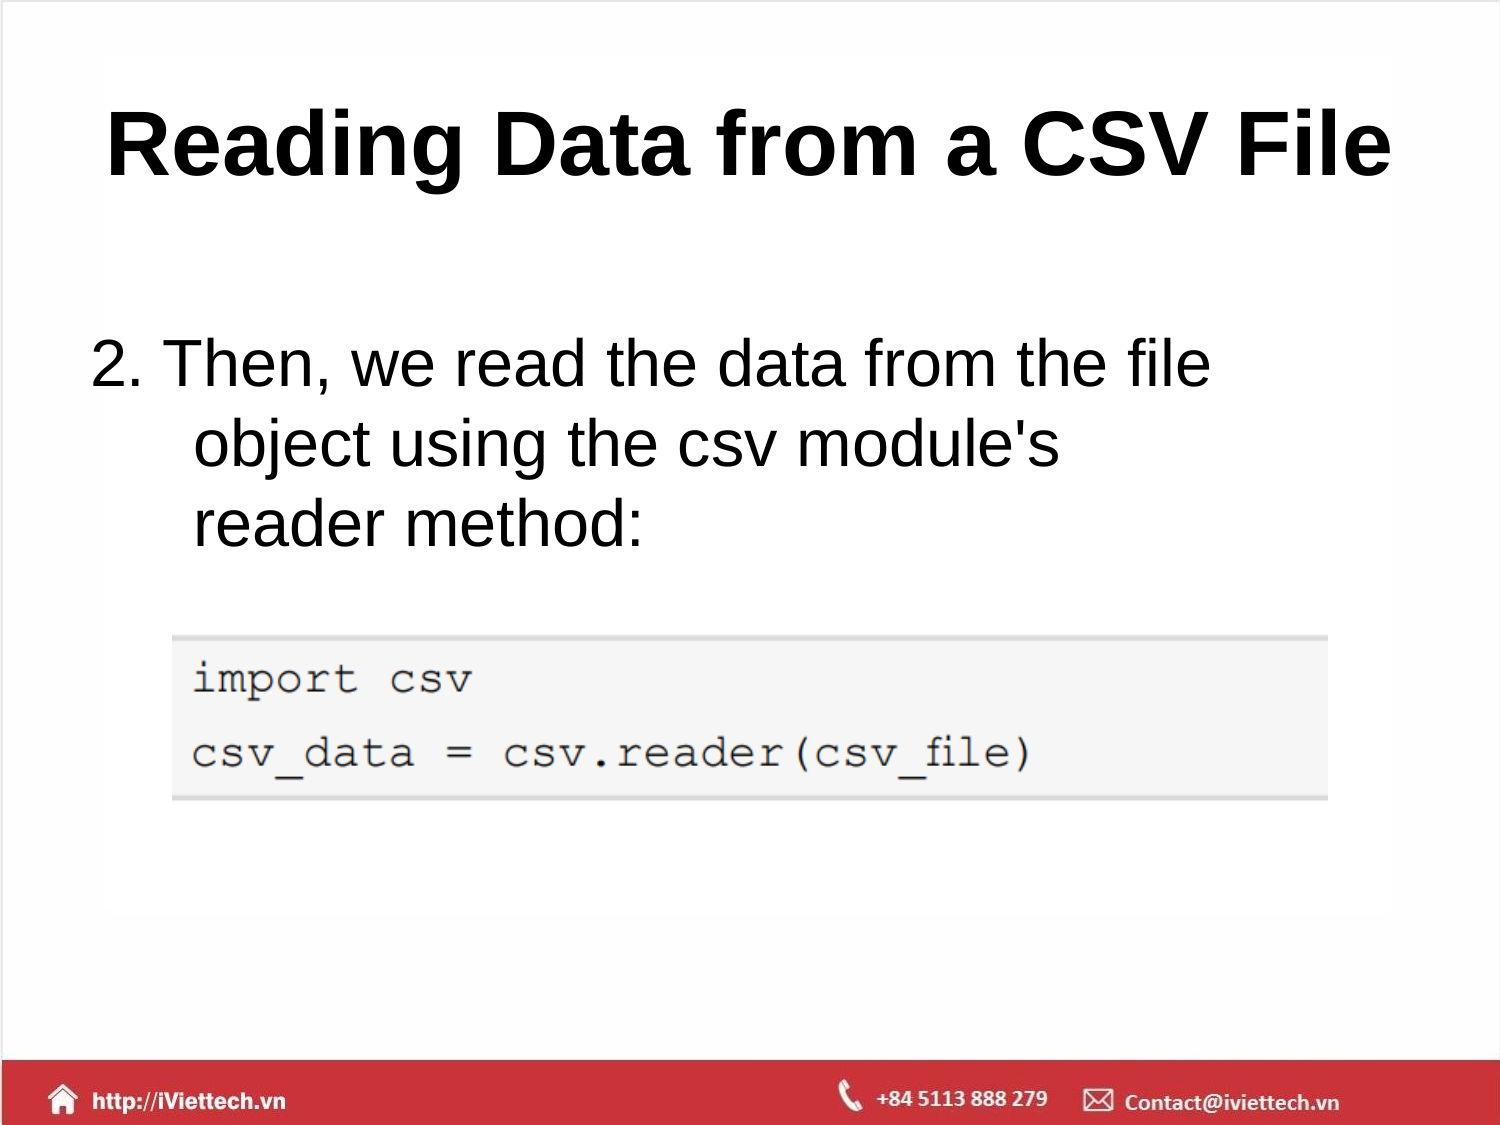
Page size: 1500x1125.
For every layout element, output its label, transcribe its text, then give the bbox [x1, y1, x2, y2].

list 2. Then, we read the data from the file object using the csv module's reader method: [75, 312, 1425, 1005]
picture [0, 0, 1500, 1125]
title Reading Data from a CSV File [75, 45, 1425, 233]
